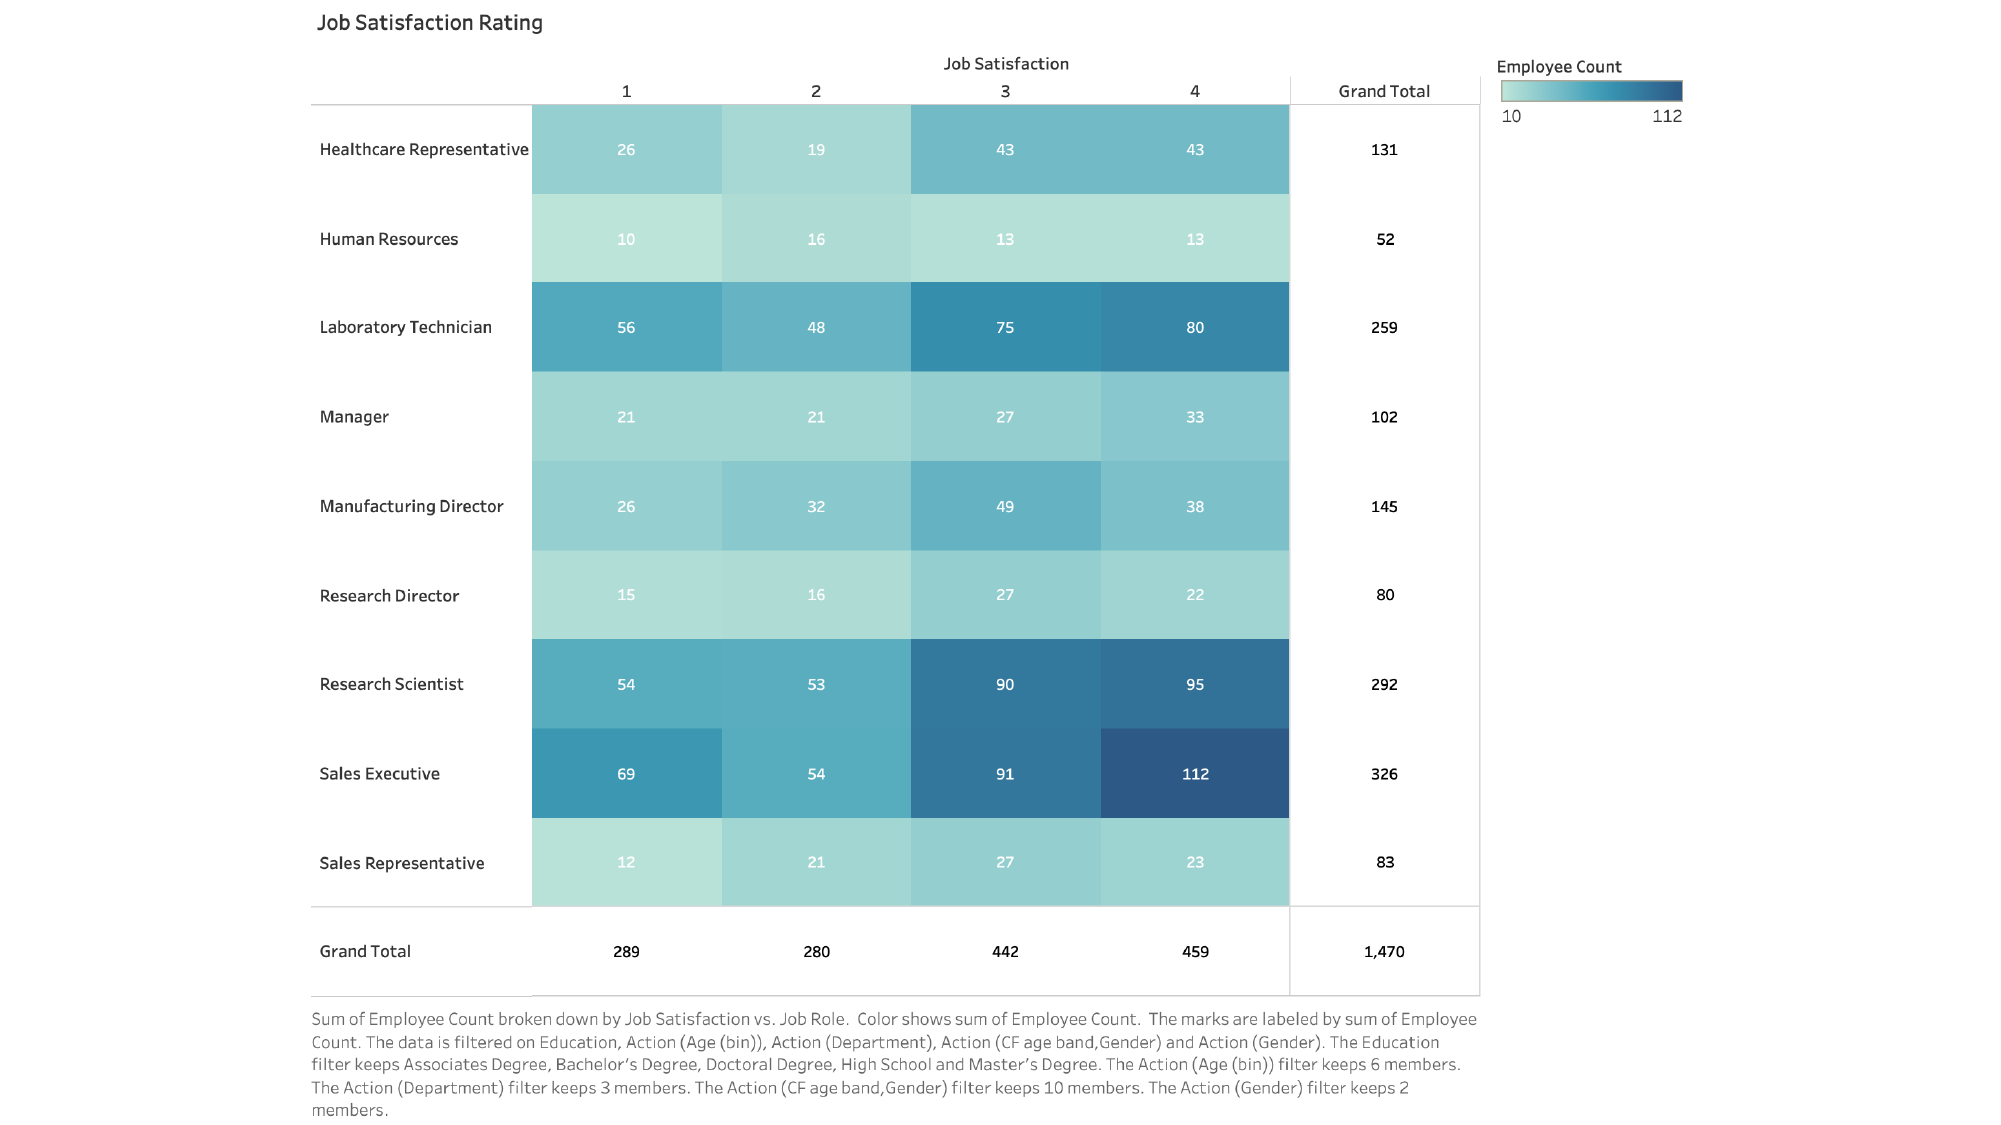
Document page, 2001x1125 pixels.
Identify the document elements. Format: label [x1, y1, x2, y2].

picture [311, 0, 1689, 1125]
